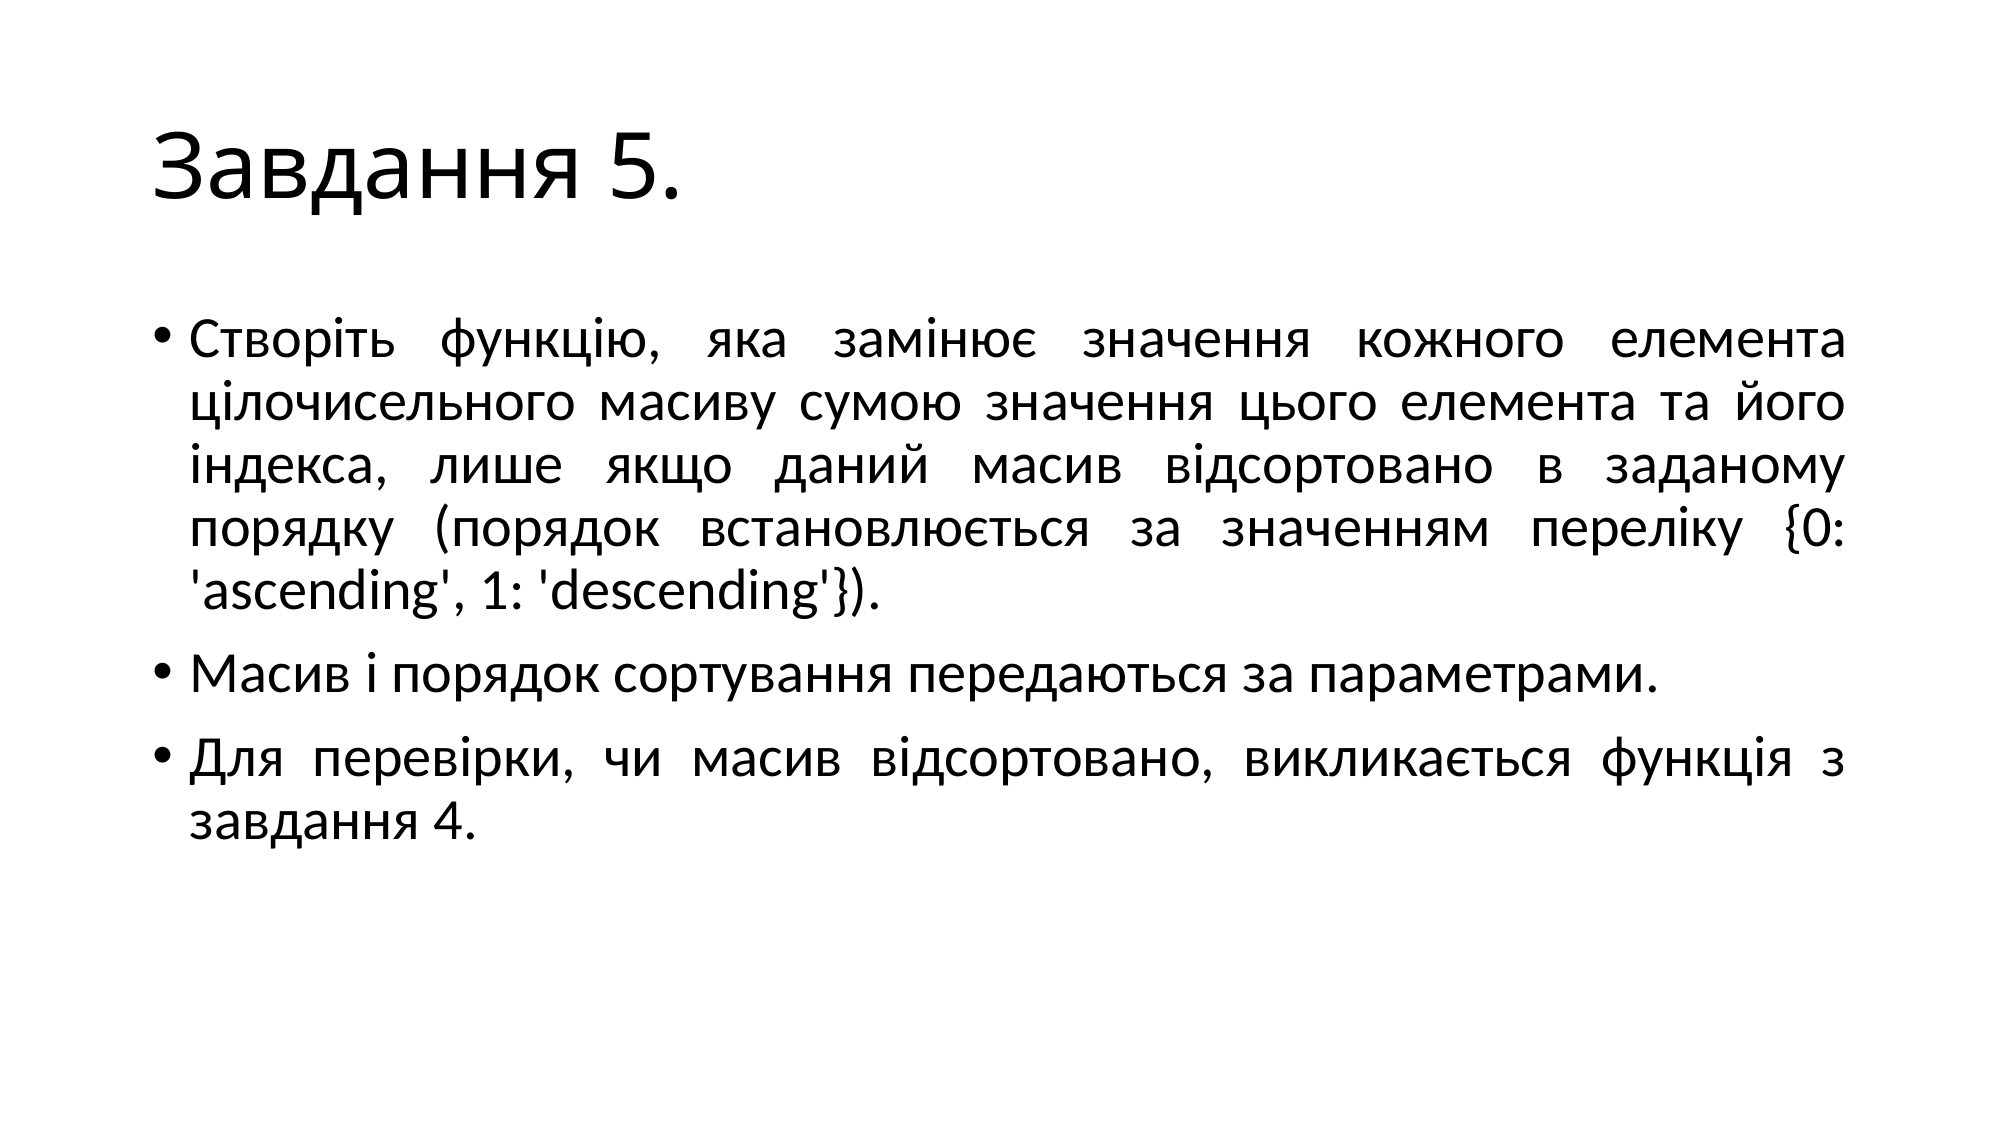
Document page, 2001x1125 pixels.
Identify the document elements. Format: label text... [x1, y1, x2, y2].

title Завдання 5. [137, 59, 1863, 278]
list Створіть функцію, яка замінює значення кожного елемента цілочисельного масиву сумою значення цього елемента та його індекса, лише якщо даний масив відсортовано в заданому порядку (порядок встановлюється за значенням переліку {0: 'ascending', 1: 'descending'}). Масив і порядок сортування передаються за параметрами. Для перевірки, чи масив відсортовано, викликається функція з завдання 4. [137, 299, 1863, 1014]
